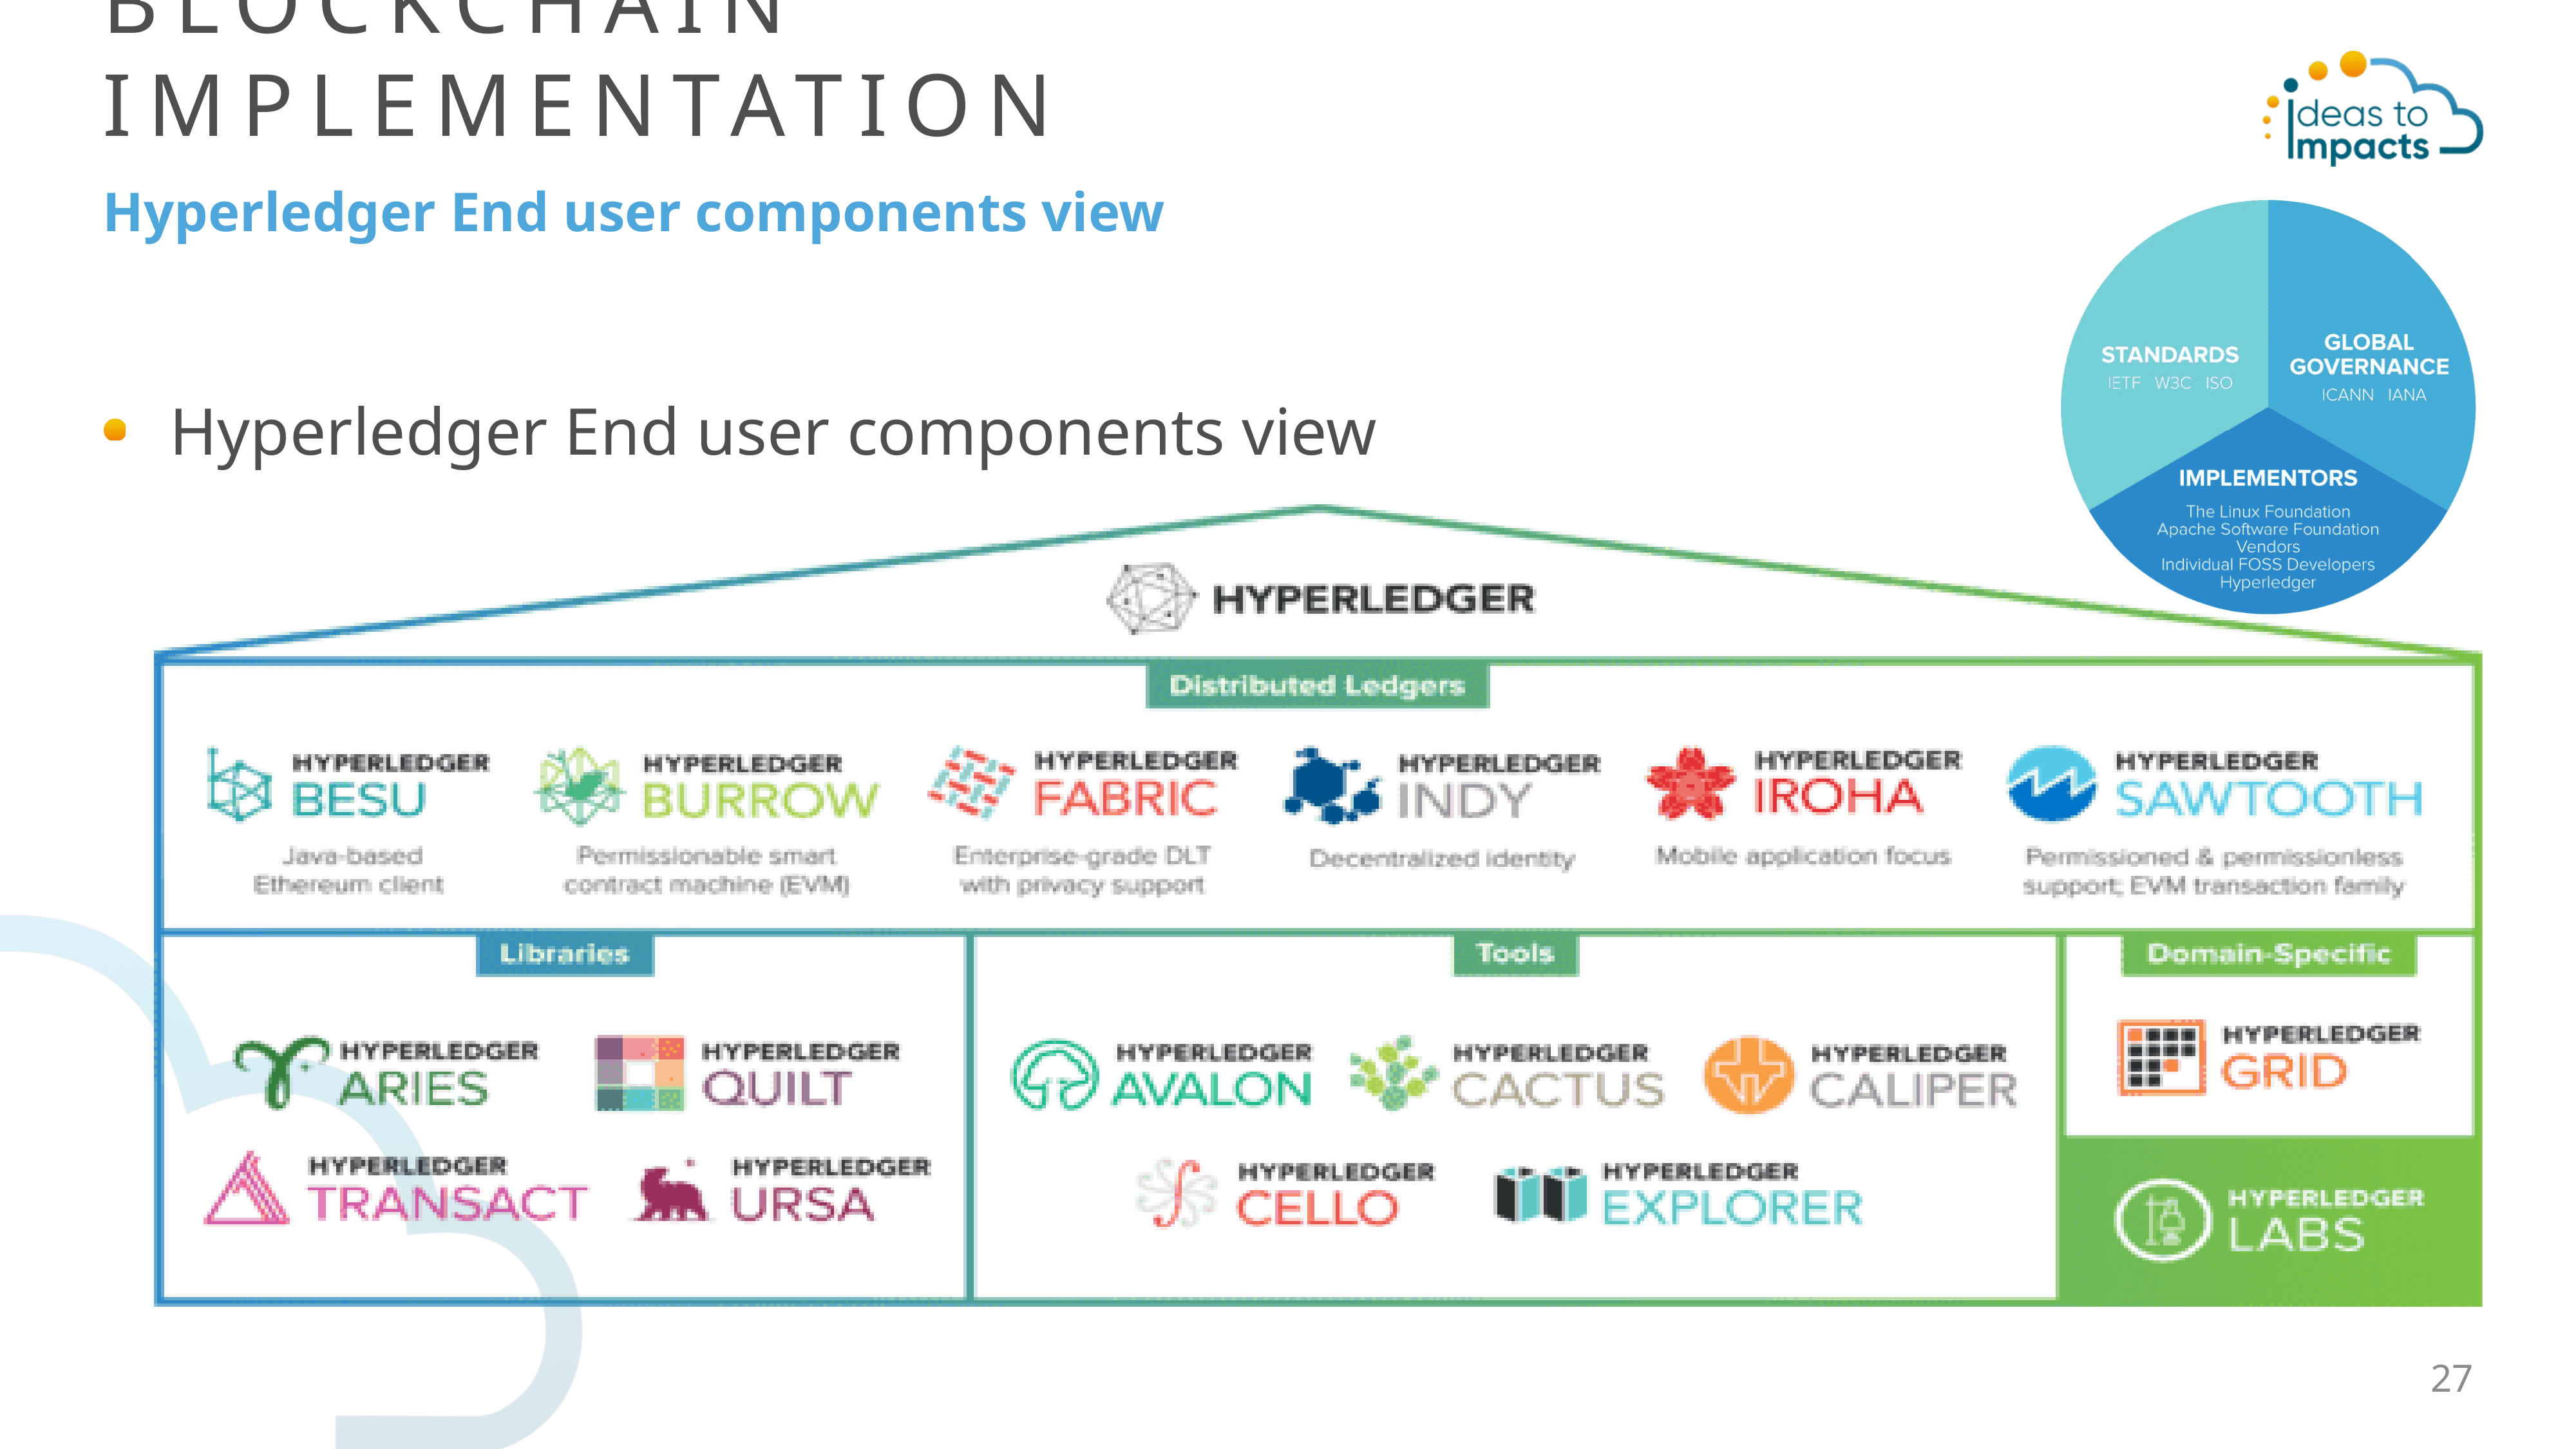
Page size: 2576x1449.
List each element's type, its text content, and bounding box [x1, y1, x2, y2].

subtitle Hyperledger End user components view [93, 173, 2483, 269]
picture [102, 417, 126, 440]
title Blockchain IMPLEMENTATION [93, 51, 1739, 158]
picture [2262, 51, 2484, 167]
list Hyperledger End user components view [93, 385, 2061, 1307]
picture [153, 199, 2484, 1307]
slide_number 27 [1870, 1341, 2484, 1419]
